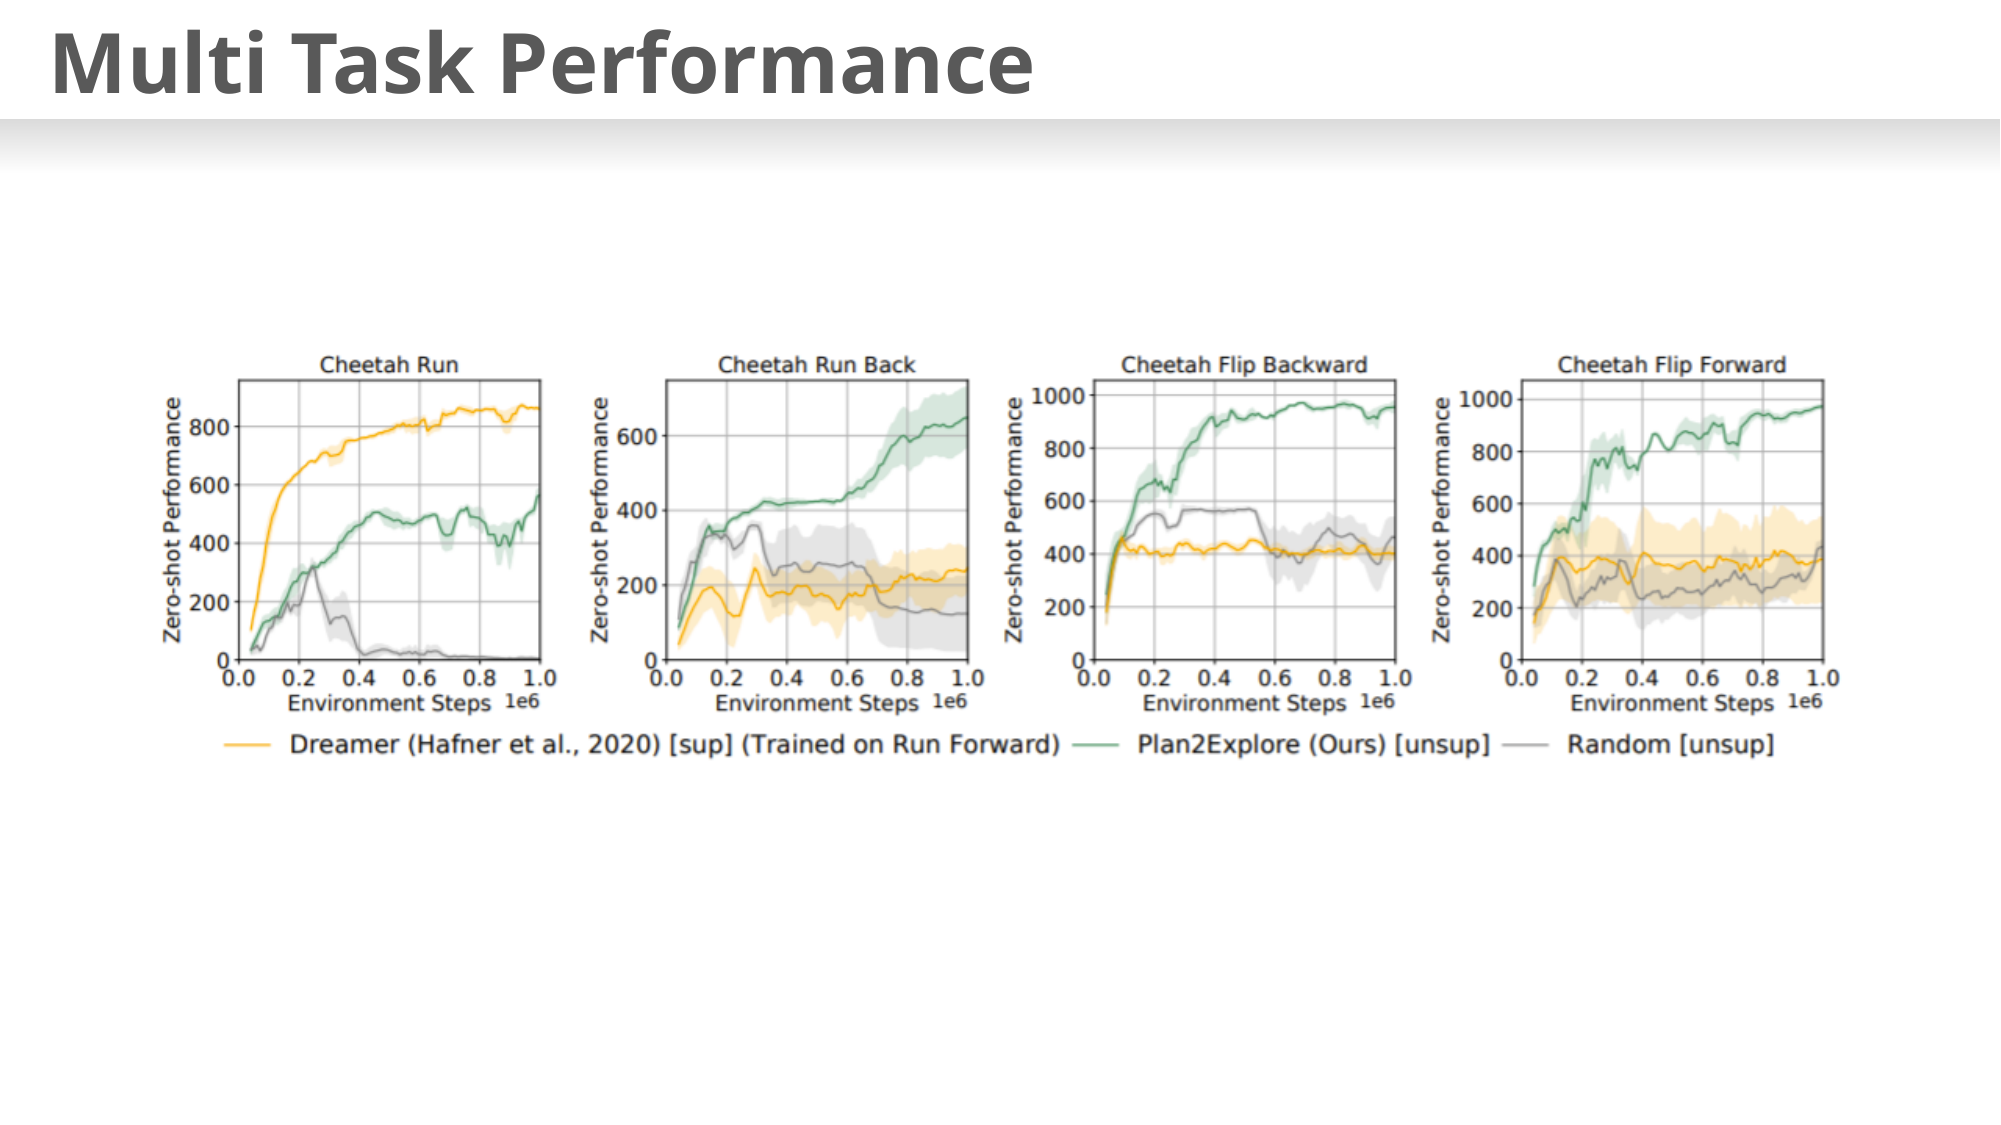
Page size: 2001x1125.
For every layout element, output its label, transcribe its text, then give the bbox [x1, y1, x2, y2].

text_box Multi Task Performance [33, 10, 2000, 120]
text_box [0, 118, 2000, 193]
picture [143, 335, 1857, 790]
